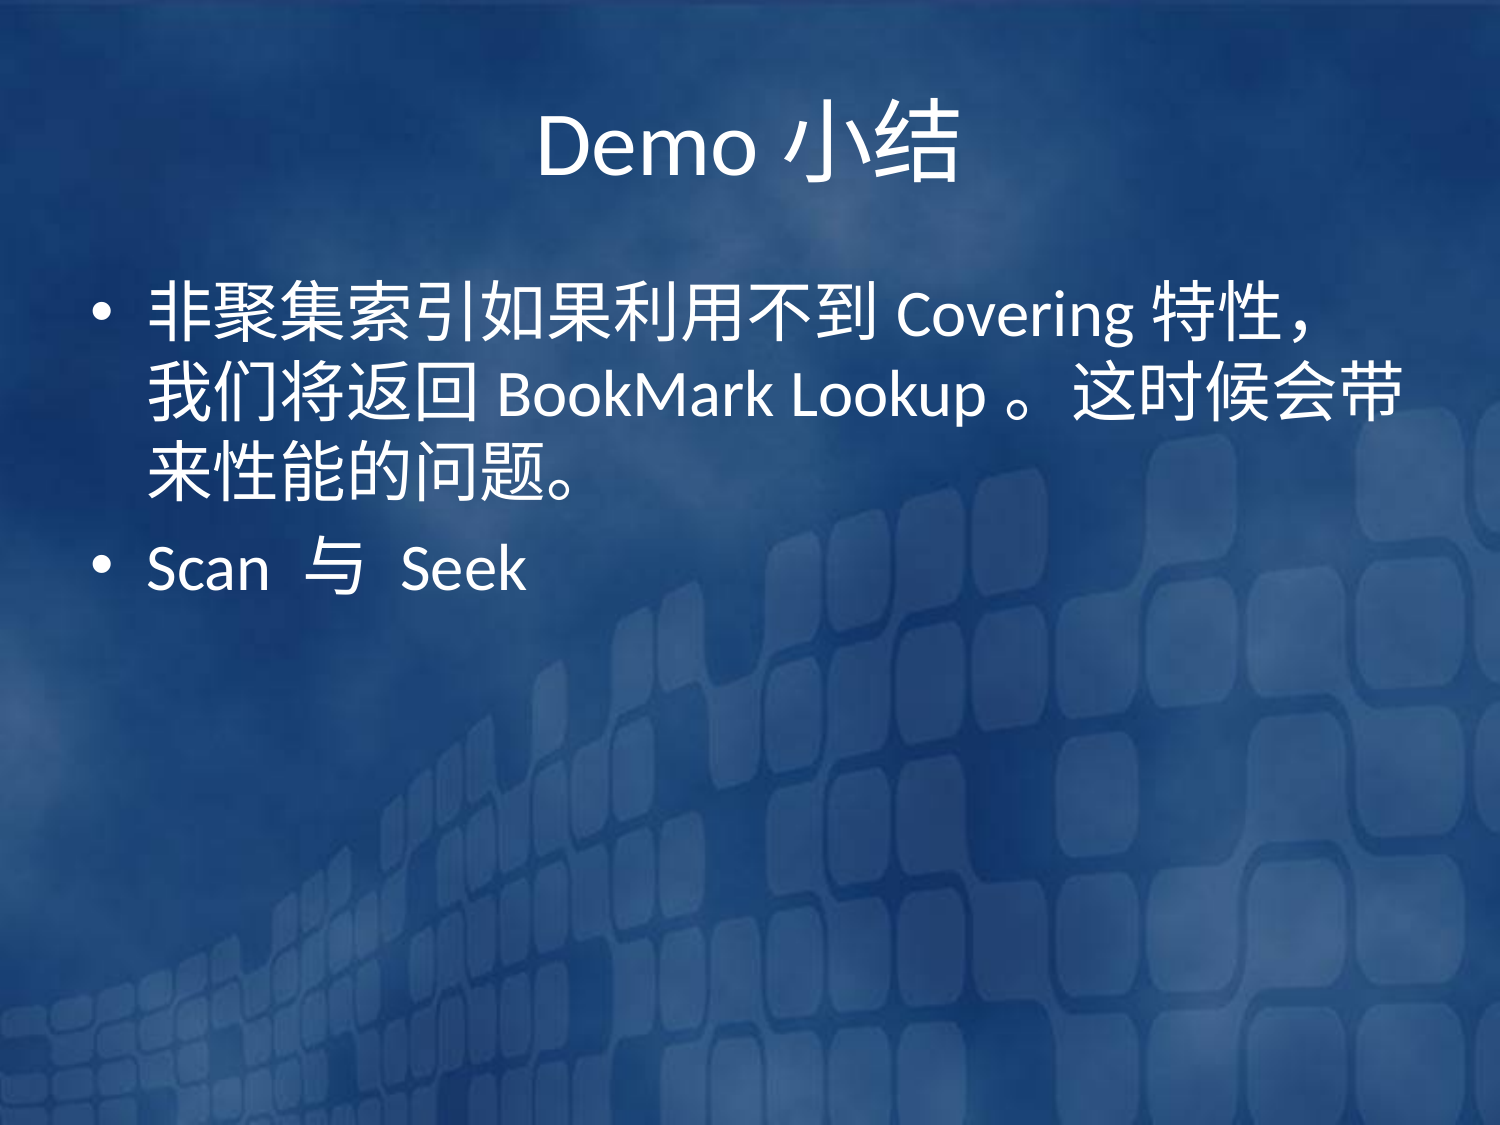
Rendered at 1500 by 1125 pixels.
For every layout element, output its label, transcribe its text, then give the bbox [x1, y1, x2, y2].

title Demo小结 [75, 45, 1425, 233]
picture [0, 0, 1500, 1125]
list 非聚集索引如果利用不到Covering特性，我们将返回BookMark Lookup。这时候会带来性能的问题。 Scan 与 Seek [75, 262, 1425, 1005]
